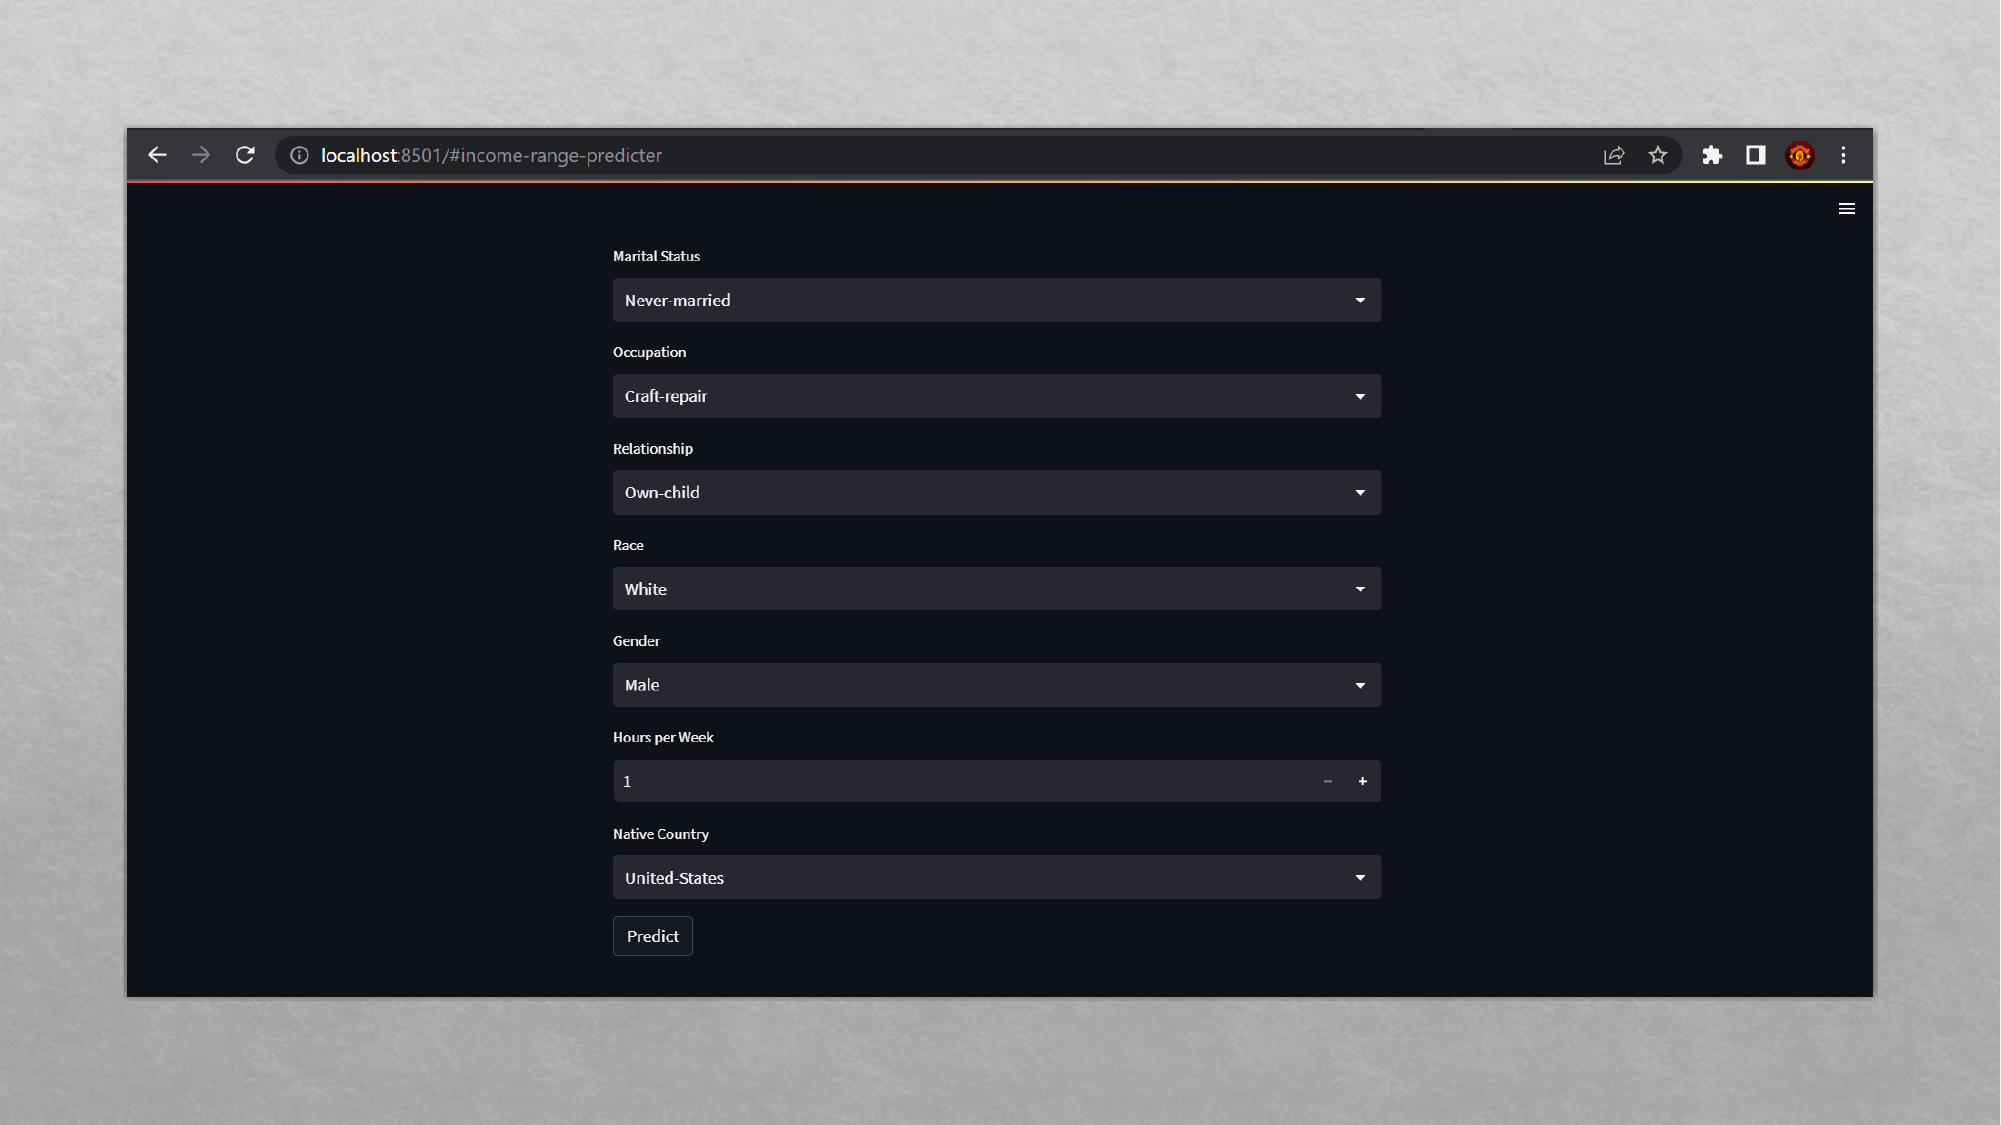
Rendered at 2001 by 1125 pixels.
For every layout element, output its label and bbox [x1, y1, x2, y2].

list [126, 128, 1874, 997]
